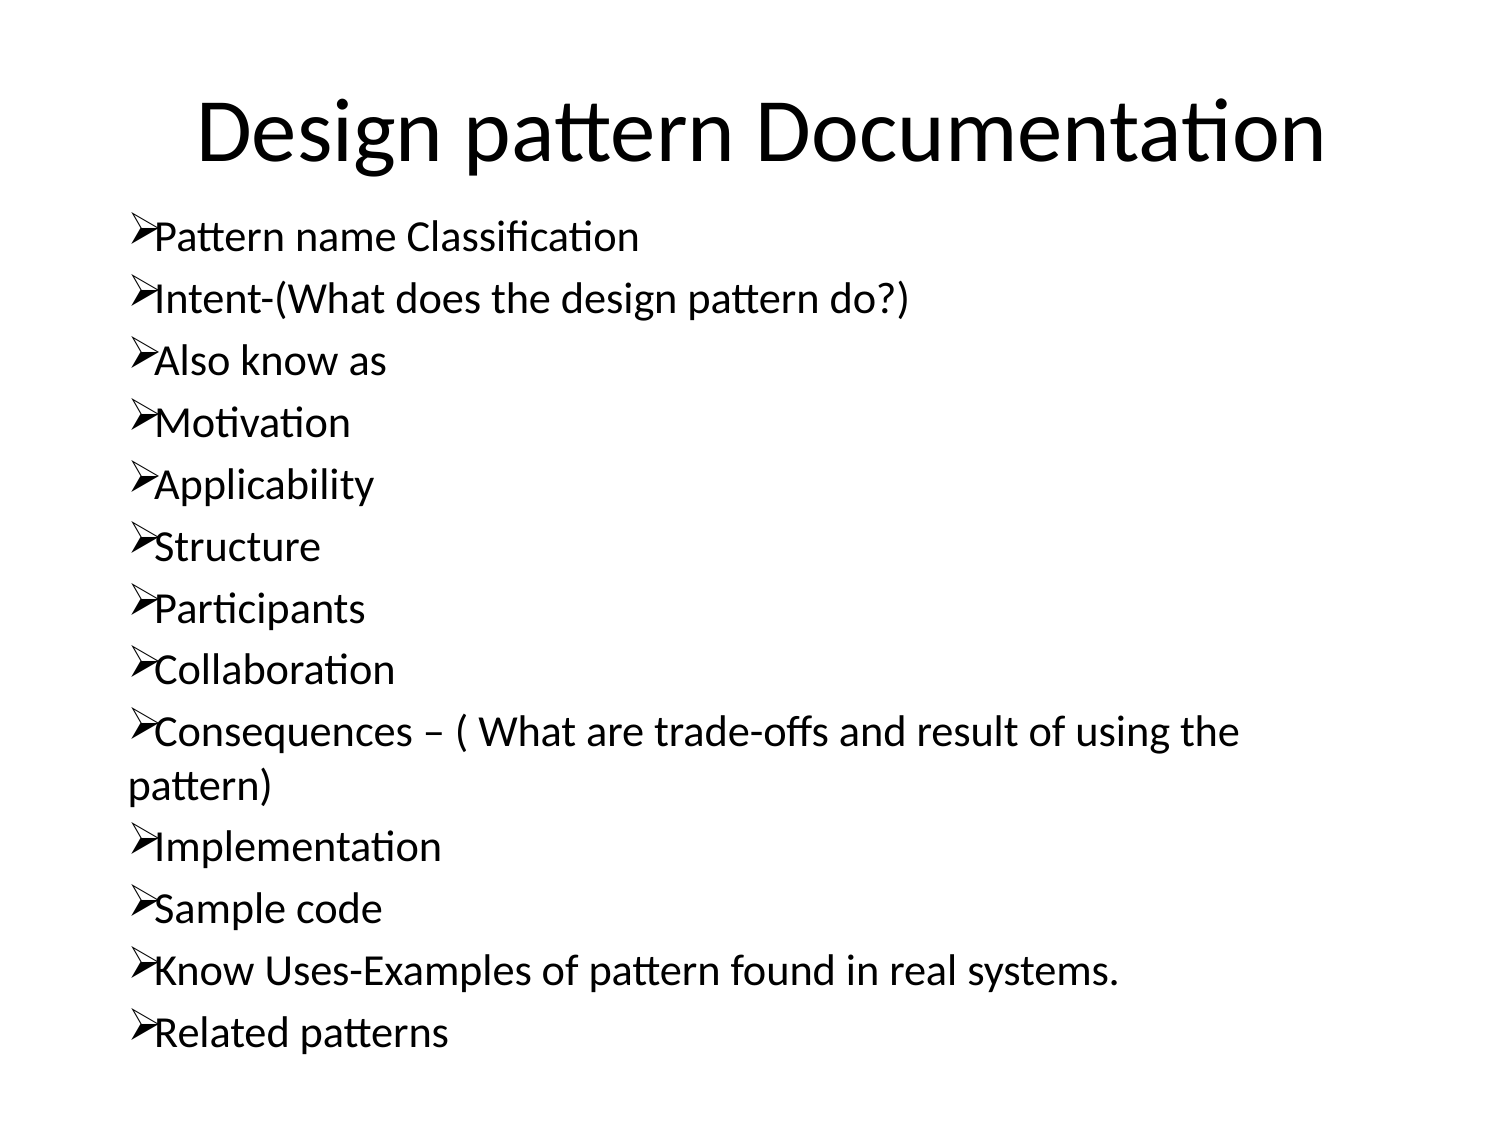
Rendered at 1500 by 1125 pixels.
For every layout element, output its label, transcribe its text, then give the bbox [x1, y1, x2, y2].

subtitle Pattern name Classification Intent-(What does the design pattern do?) Also know as Motivation Applicability Structure Participants Collaboration Consequences – ( What are trade-offs and result of using the pattern) Implementation Sample code Know Uses-Examples of pattern found in real systems. Related patterns [112, 200, 1388, 1075]
title Design pattern Documentation [125, 62, 1400, 188]
